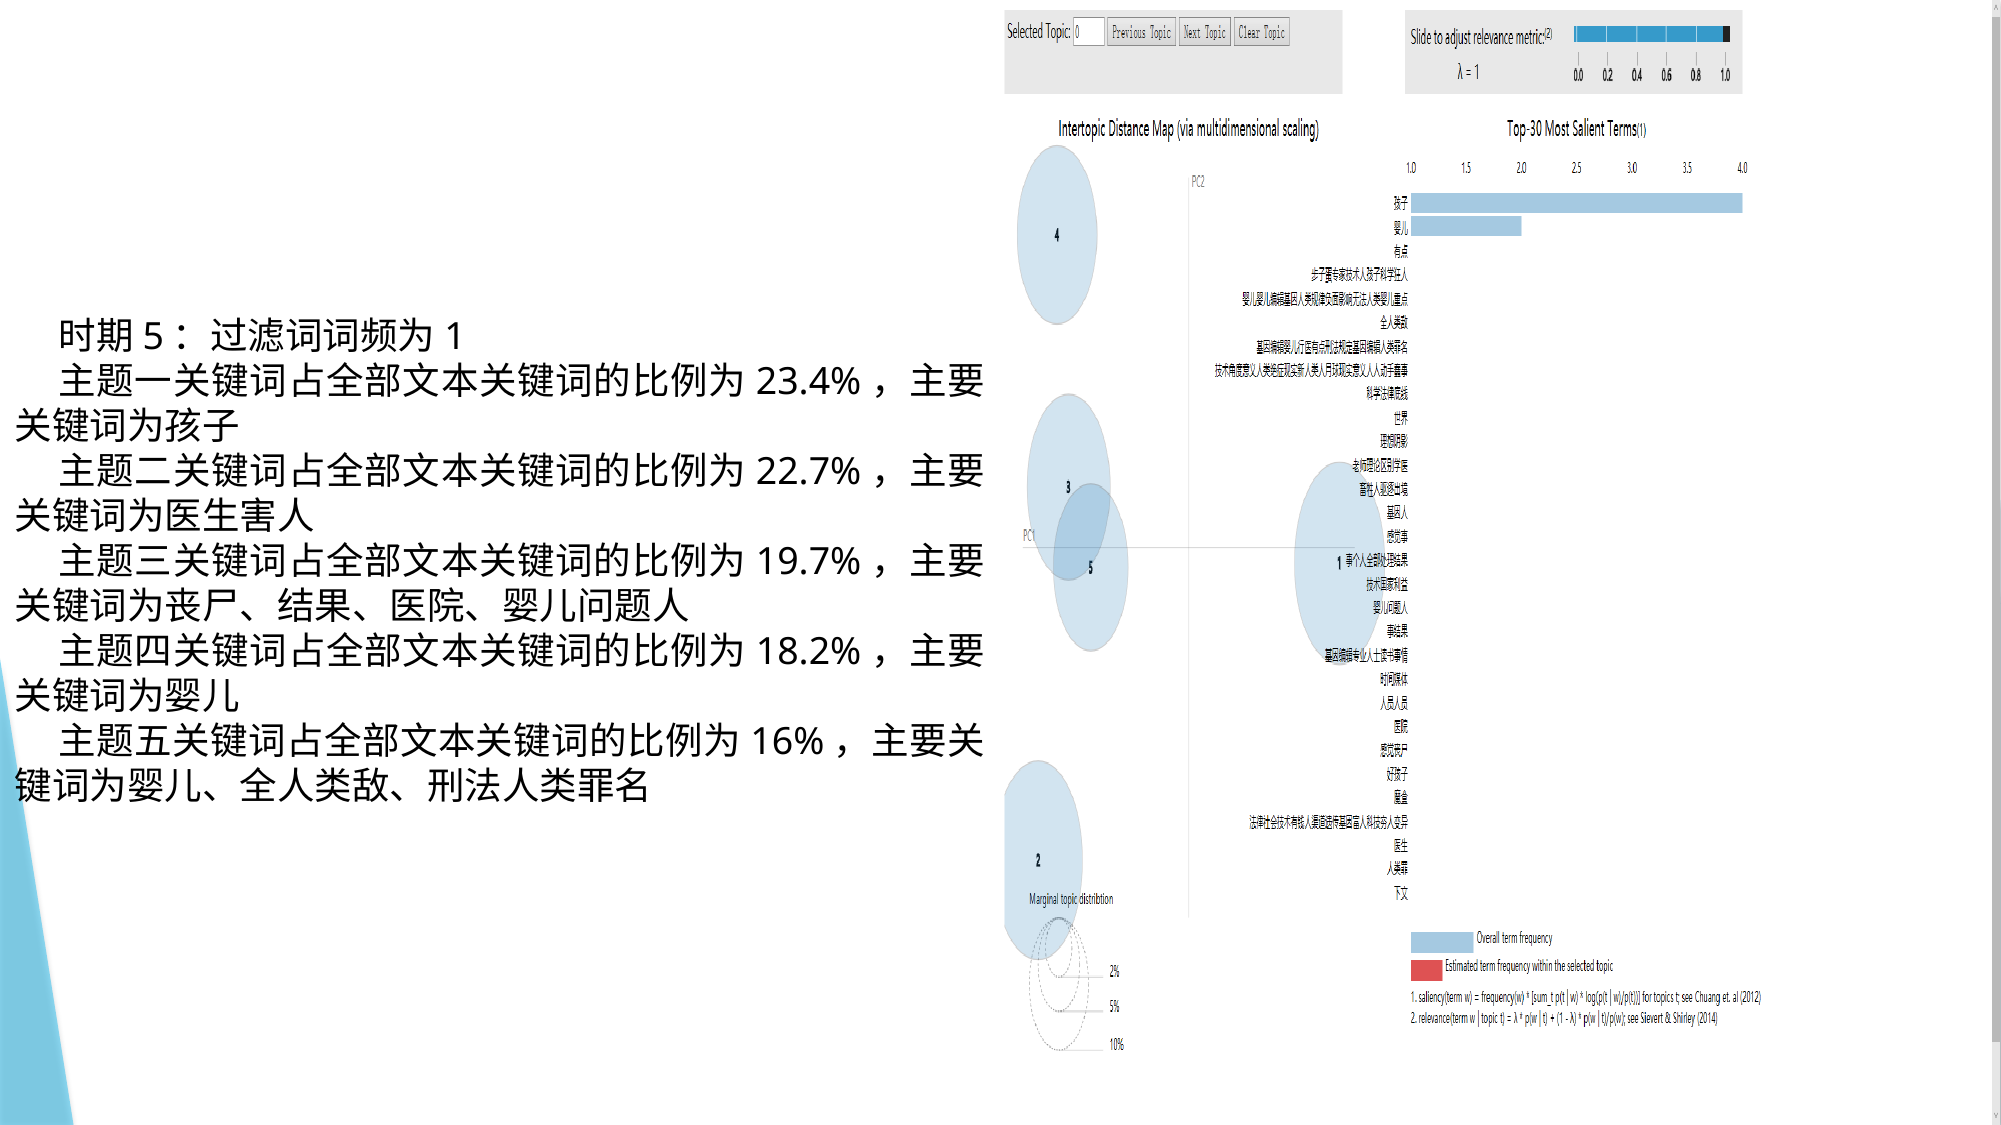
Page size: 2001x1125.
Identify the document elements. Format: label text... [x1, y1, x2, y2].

text_box 时期5：过滤词词频为1 主题一关键词占全部文本关键词的比例为23.4%，主要关键词为孩子 主题二关键词占全部文本关键词的比例为22.7%，主要关键词为医生害人 主题三关键词占全部文本关键词的比例为19.7%，主要关键词为丧尸、结果、医院、婴儿问题人 主题四关键词占全部文本关键词的比例为18.2%，主要关键词为婴儿 主题五关键词占全部文本关键词的比例为16%，主要关键词为婴儿、全人类敌、刑法人类罪名 [0, 304, 994, 815]
picture [999, 0, 2000, 1125]
